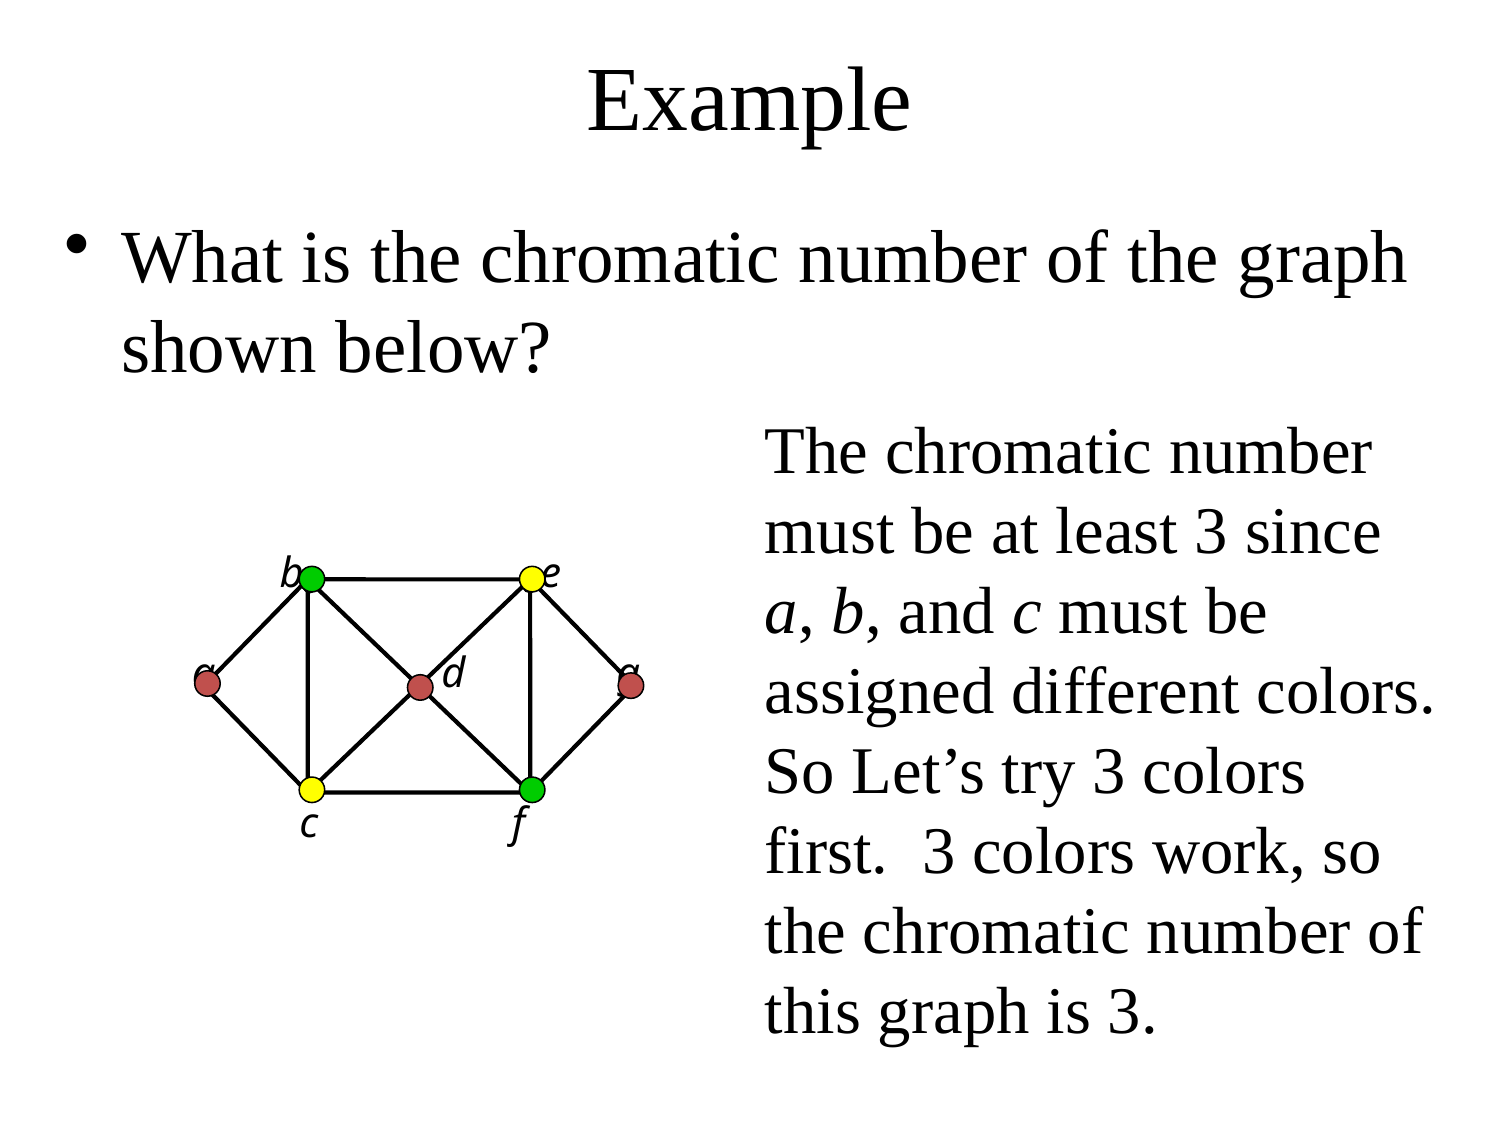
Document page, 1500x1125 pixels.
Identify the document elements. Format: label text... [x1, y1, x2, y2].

text_box What is the chromatic number of the graph shown below? [50, 200, 1438, 450]
text_box The chromatic number must be at least 3 since a, b, and c must be assigned different colors. So Let’s try 3 colors first. 3 colors work, so the chromatic number of this graph is 3. [750, 399, 1463, 1055]
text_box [158, 538, 715, 855]
title Example [75, 24, 1425, 163]
